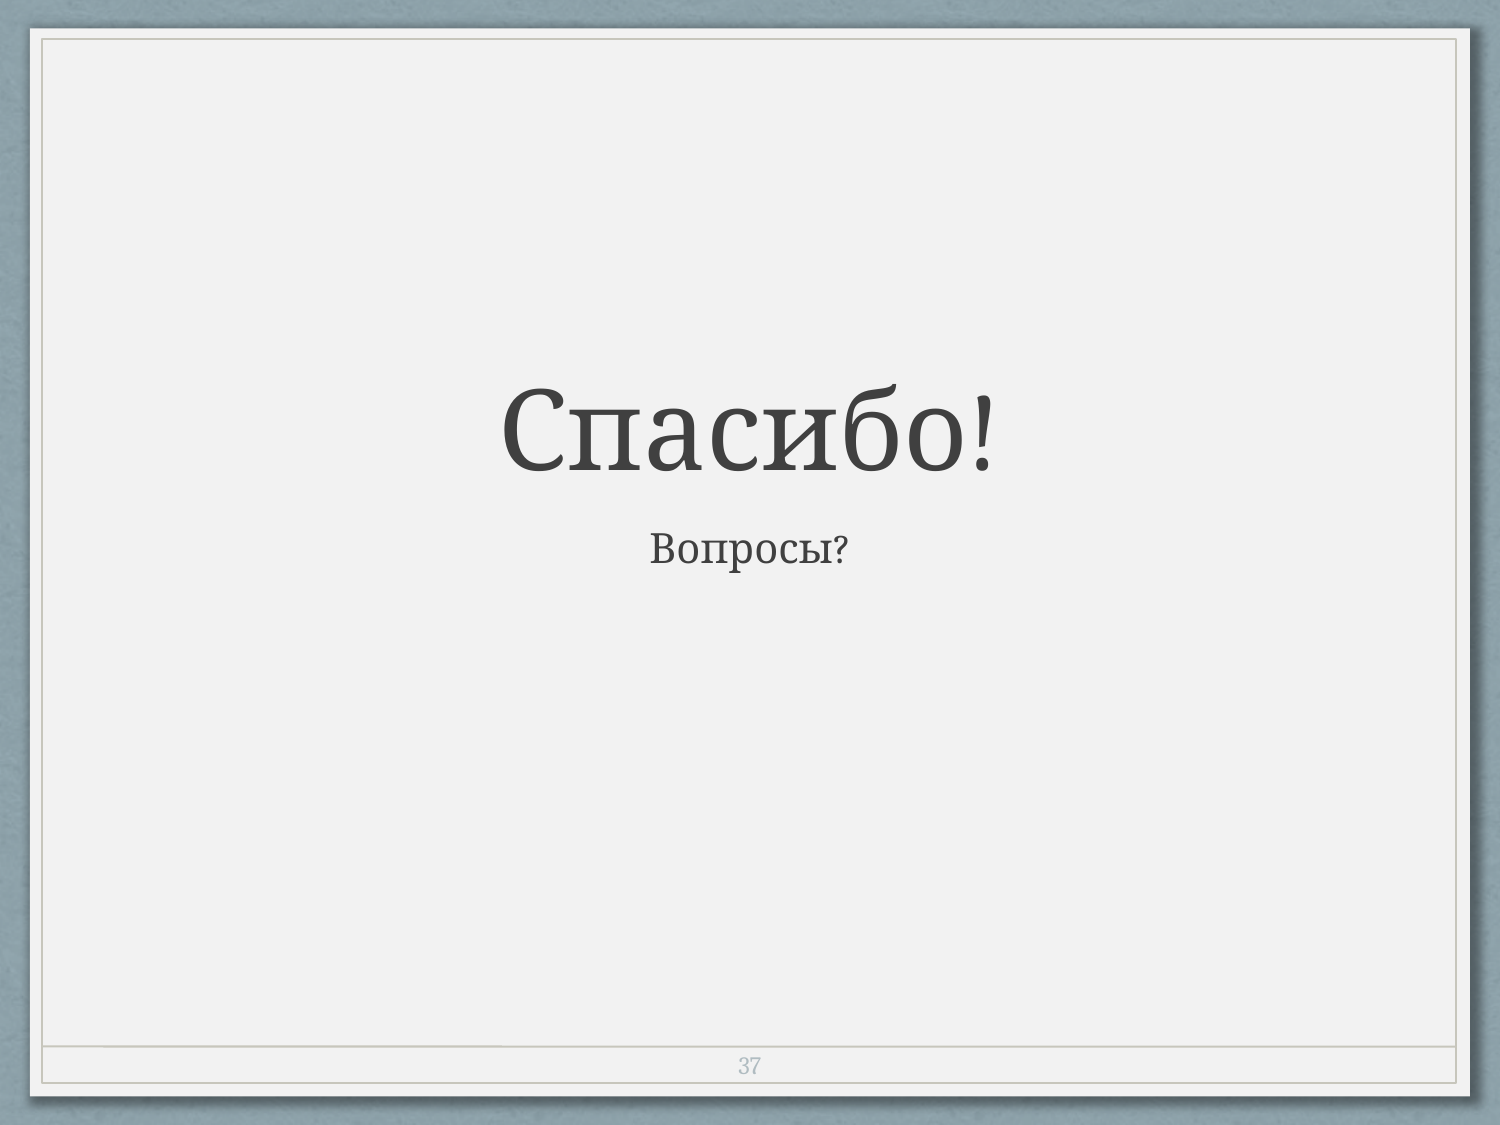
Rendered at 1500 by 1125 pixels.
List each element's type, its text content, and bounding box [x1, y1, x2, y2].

slide_number 36 [687, 1042, 813, 1088]
title Спасибо! [147, 224, 1353, 500]
list Вопросы? [147, 514, 1353, 761]
